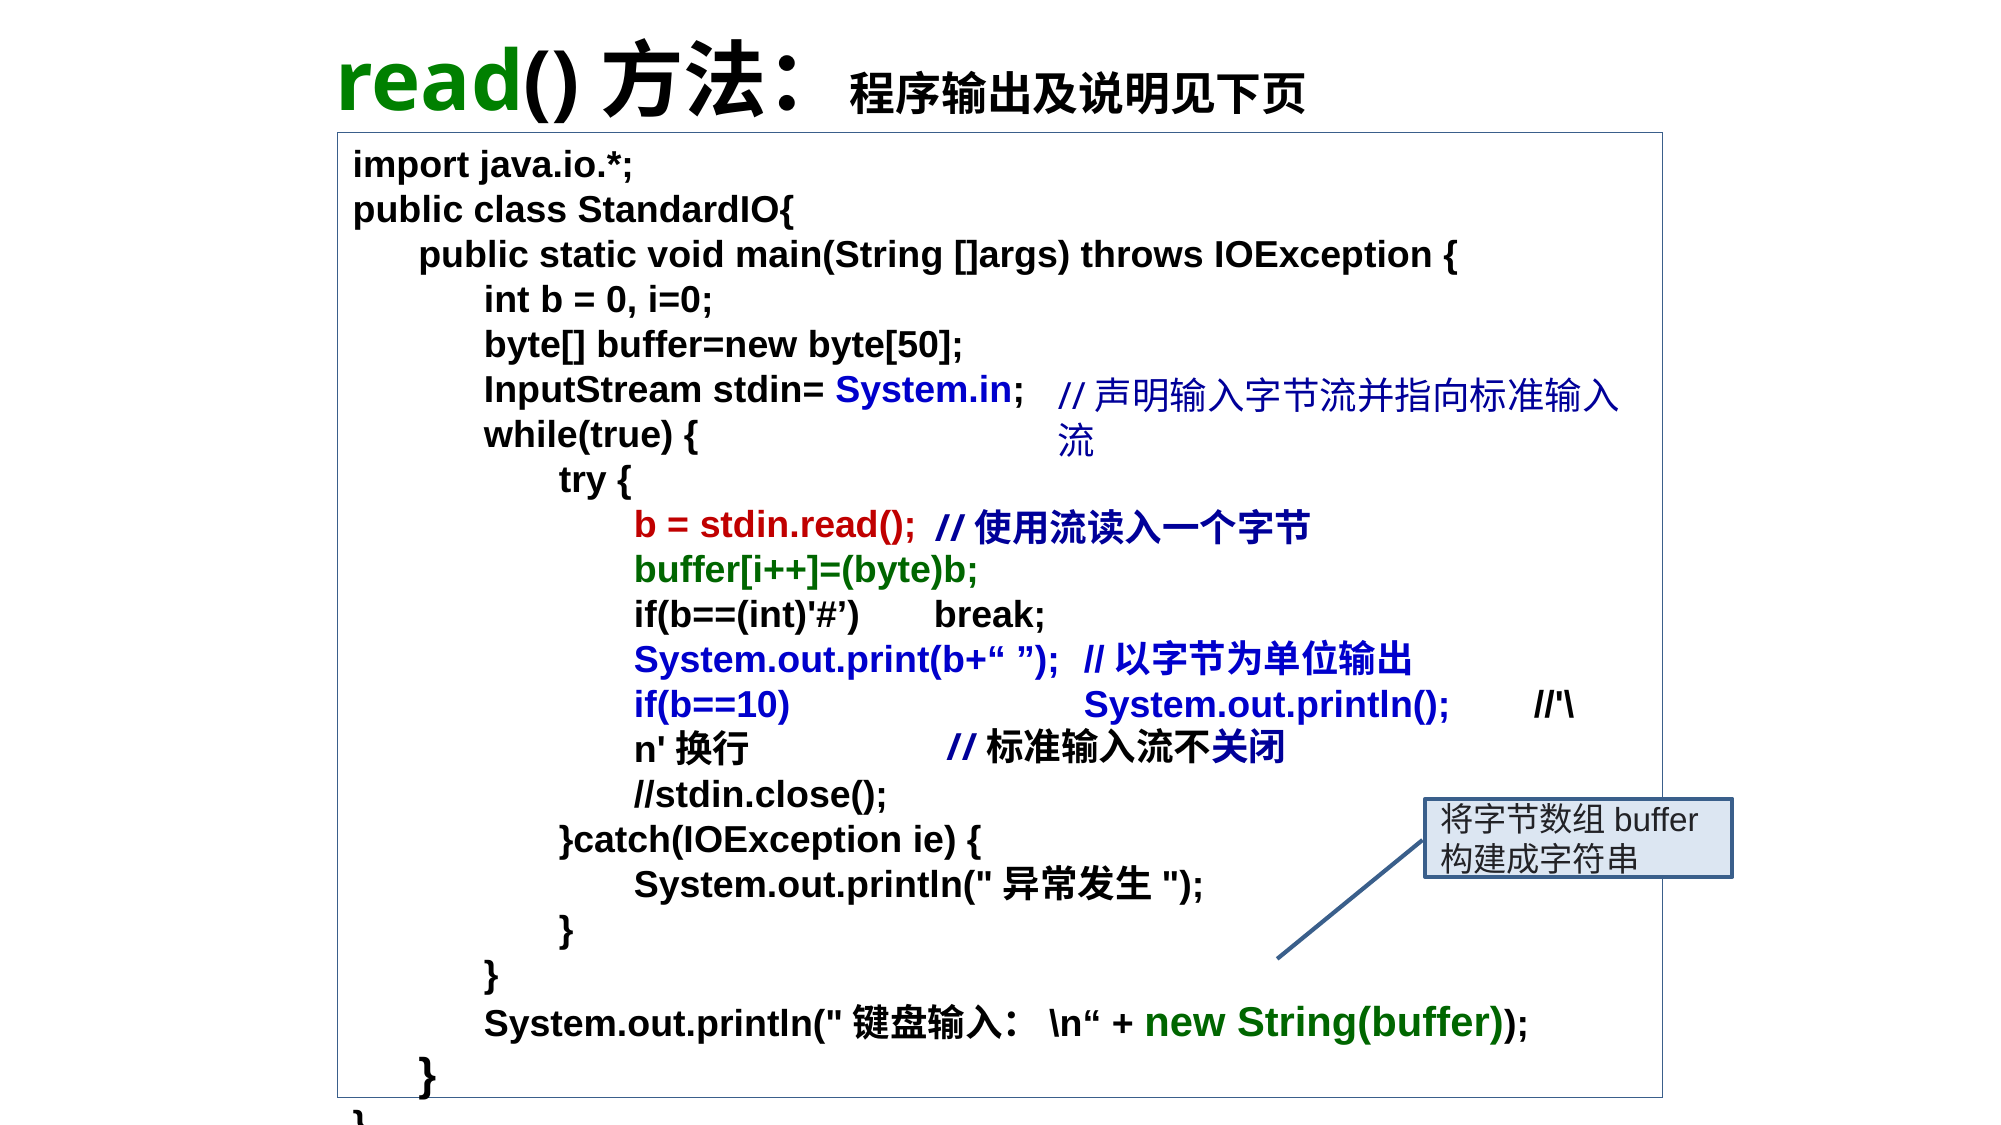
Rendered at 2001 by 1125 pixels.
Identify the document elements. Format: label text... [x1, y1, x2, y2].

text_box //使用流读入一个字节 [919, 496, 1328, 557]
list import java.io.*; public class StandardIO{ public static void main(String []args) throws IOException { int b = 0, i=0; byte[] buffer=new byte[50]; InputStream stdin= System.in; while(true) { try { b = stdin.read(); buffer[i++]=(byte)b; if(b==(int)'#’) break; System.out.print(b+“ ”); //以字节为单位输出 if(b==10) System.out.println(); //'\n'换行 //stdin.close(); }catch(IOException ie) { System.out.println("异常发生"); } } System.out.println("键盘输入：\n“ + new String(buffer)); } } [337, 132, 1663, 1098]
title read()方法：程序输出及说明见下页 [320, 0, 1671, 155]
text_box //声明输入字节流并指向标准输入流 [1043, 364, 1671, 470]
text_box 将字节数组buffer构建成字符串 [1275, 797, 1734, 961]
slide_number [1316, 1019, 1667, 1098]
text_box //标准输入流不关闭 [931, 715, 1302, 776]
